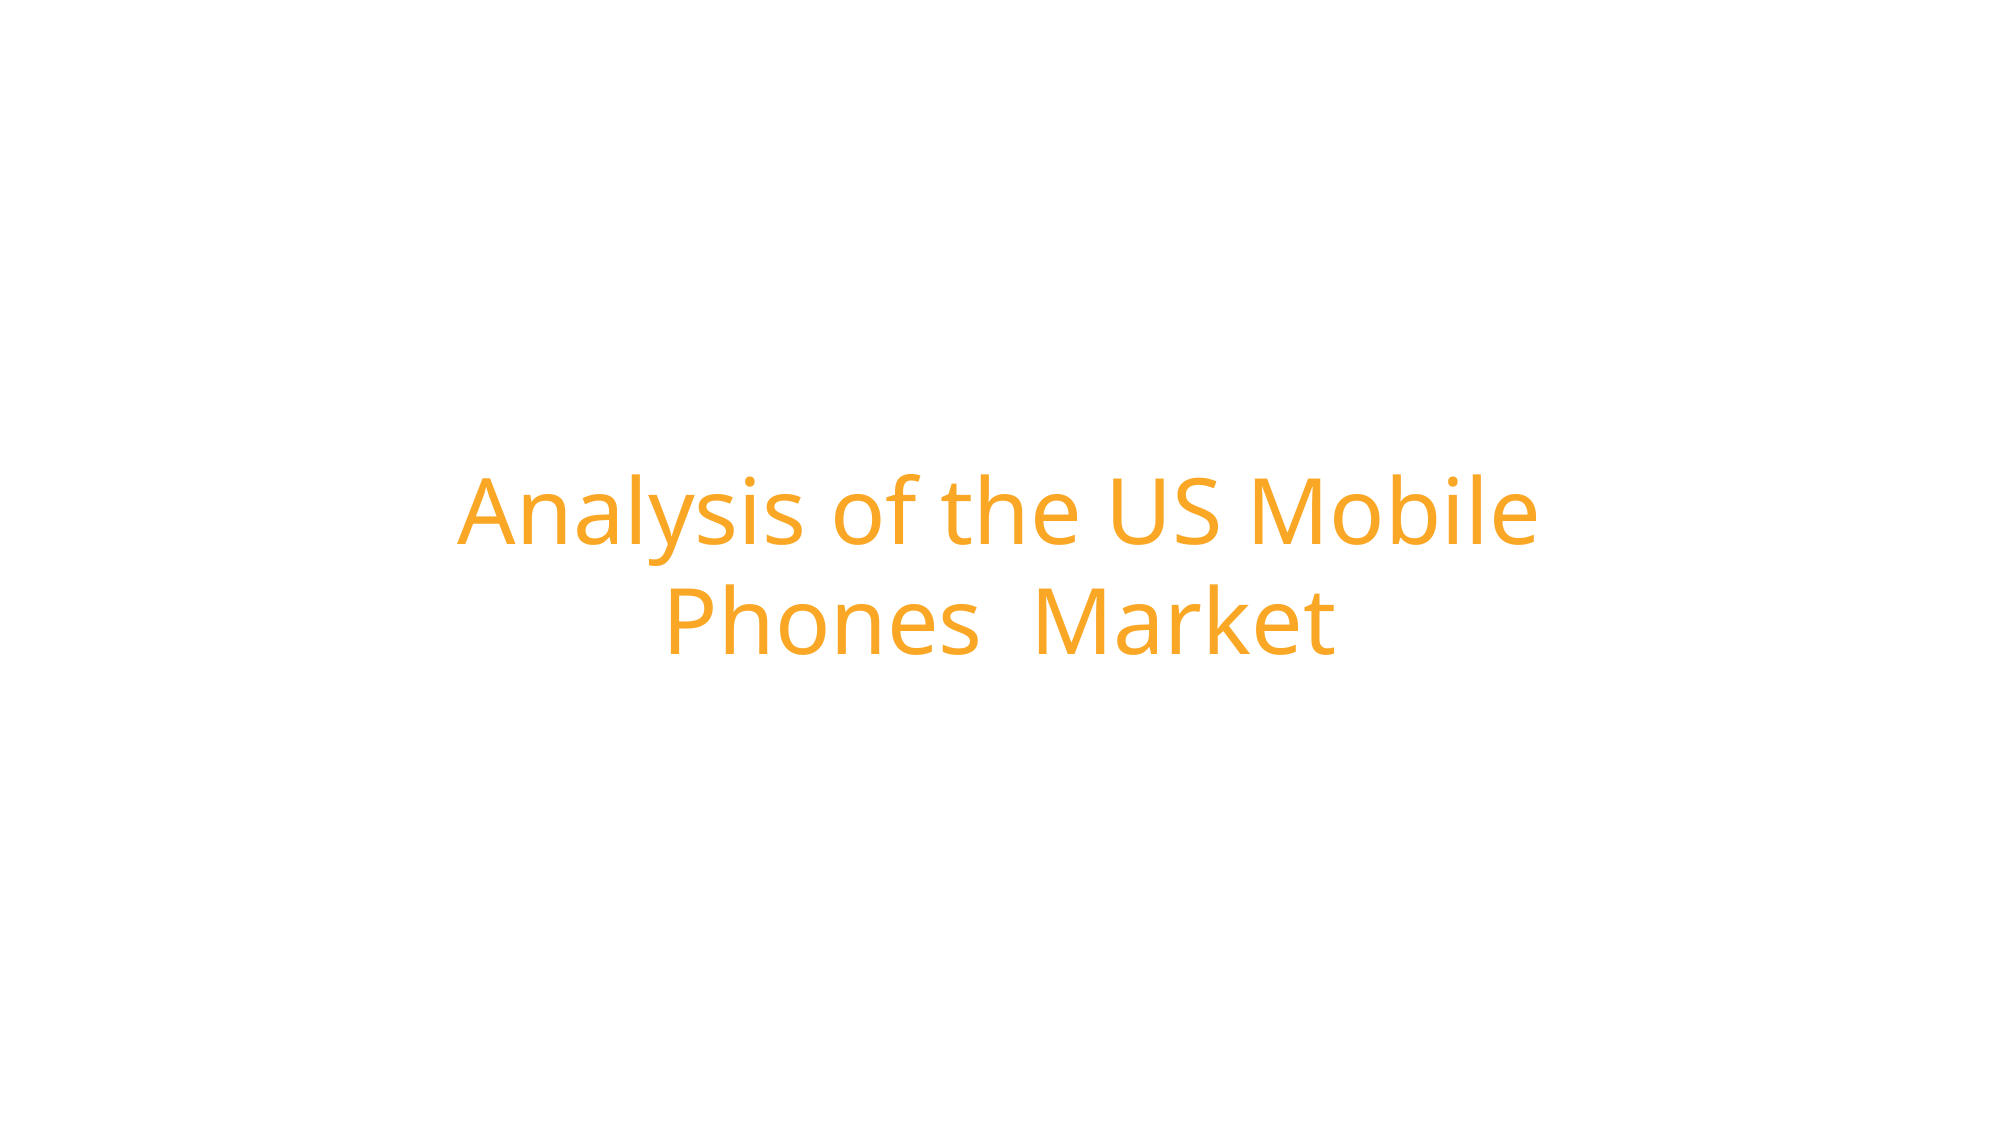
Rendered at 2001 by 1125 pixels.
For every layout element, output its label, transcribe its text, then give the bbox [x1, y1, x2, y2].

text_box Analysis of the US Mobile Phones Market [323, 428, 1677, 697]
